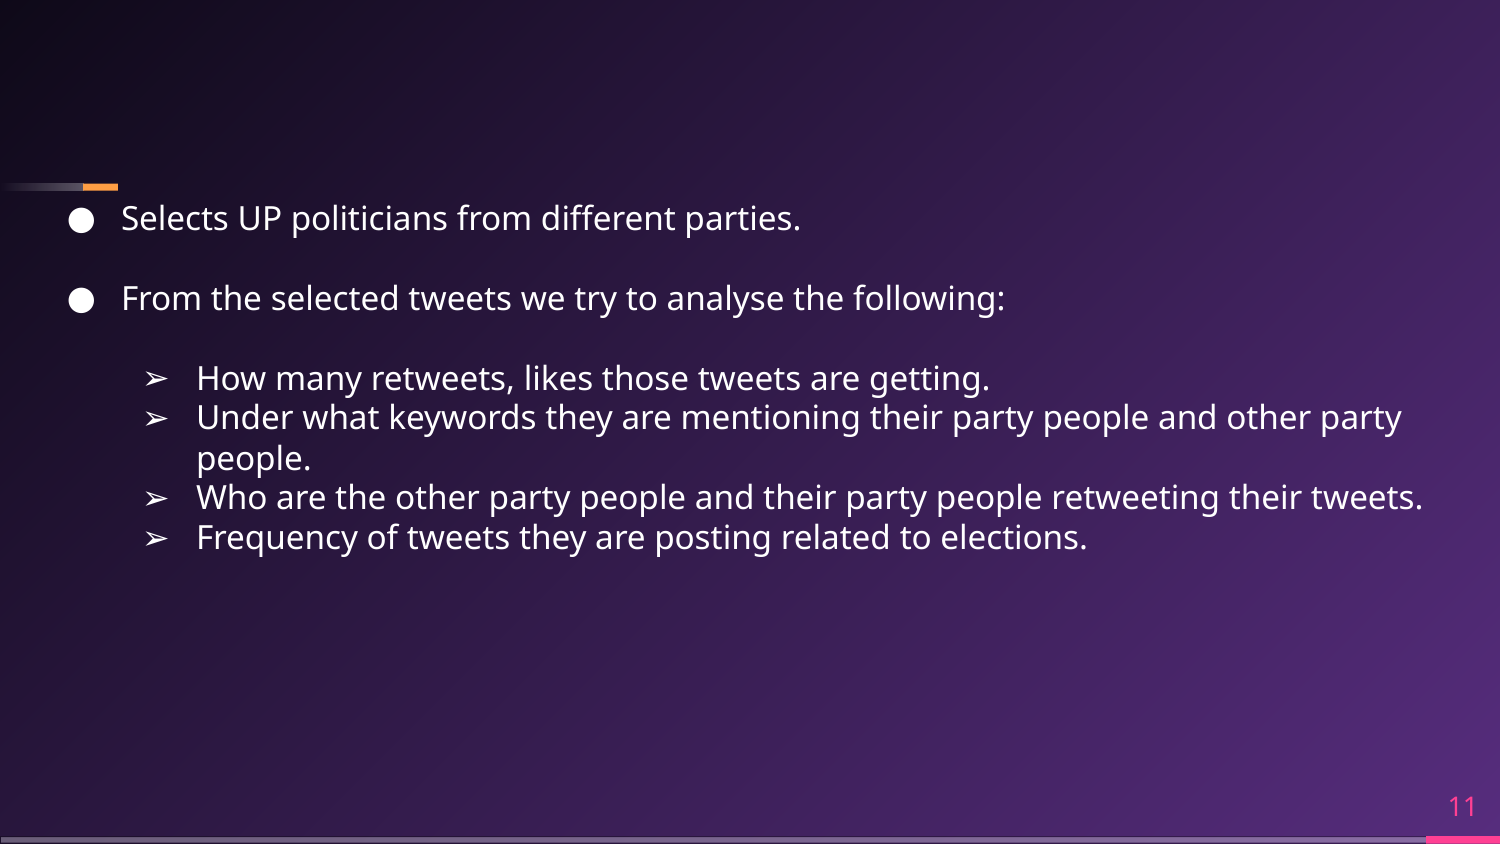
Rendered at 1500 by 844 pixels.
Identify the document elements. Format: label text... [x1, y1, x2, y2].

text_box Selects UP politicians from different parties. From the selected tweets we try to analyse the following: How many retweets, likes those tweets are getting. Under what keywords they are mentioning their party people and other party people. Who are the other party people and their party people retweeting their tweets. Frequency of tweets they are posting related to elections. [31, 182, 1500, 612]
slide_number ‹#› [1426, 779, 1500, 837]
